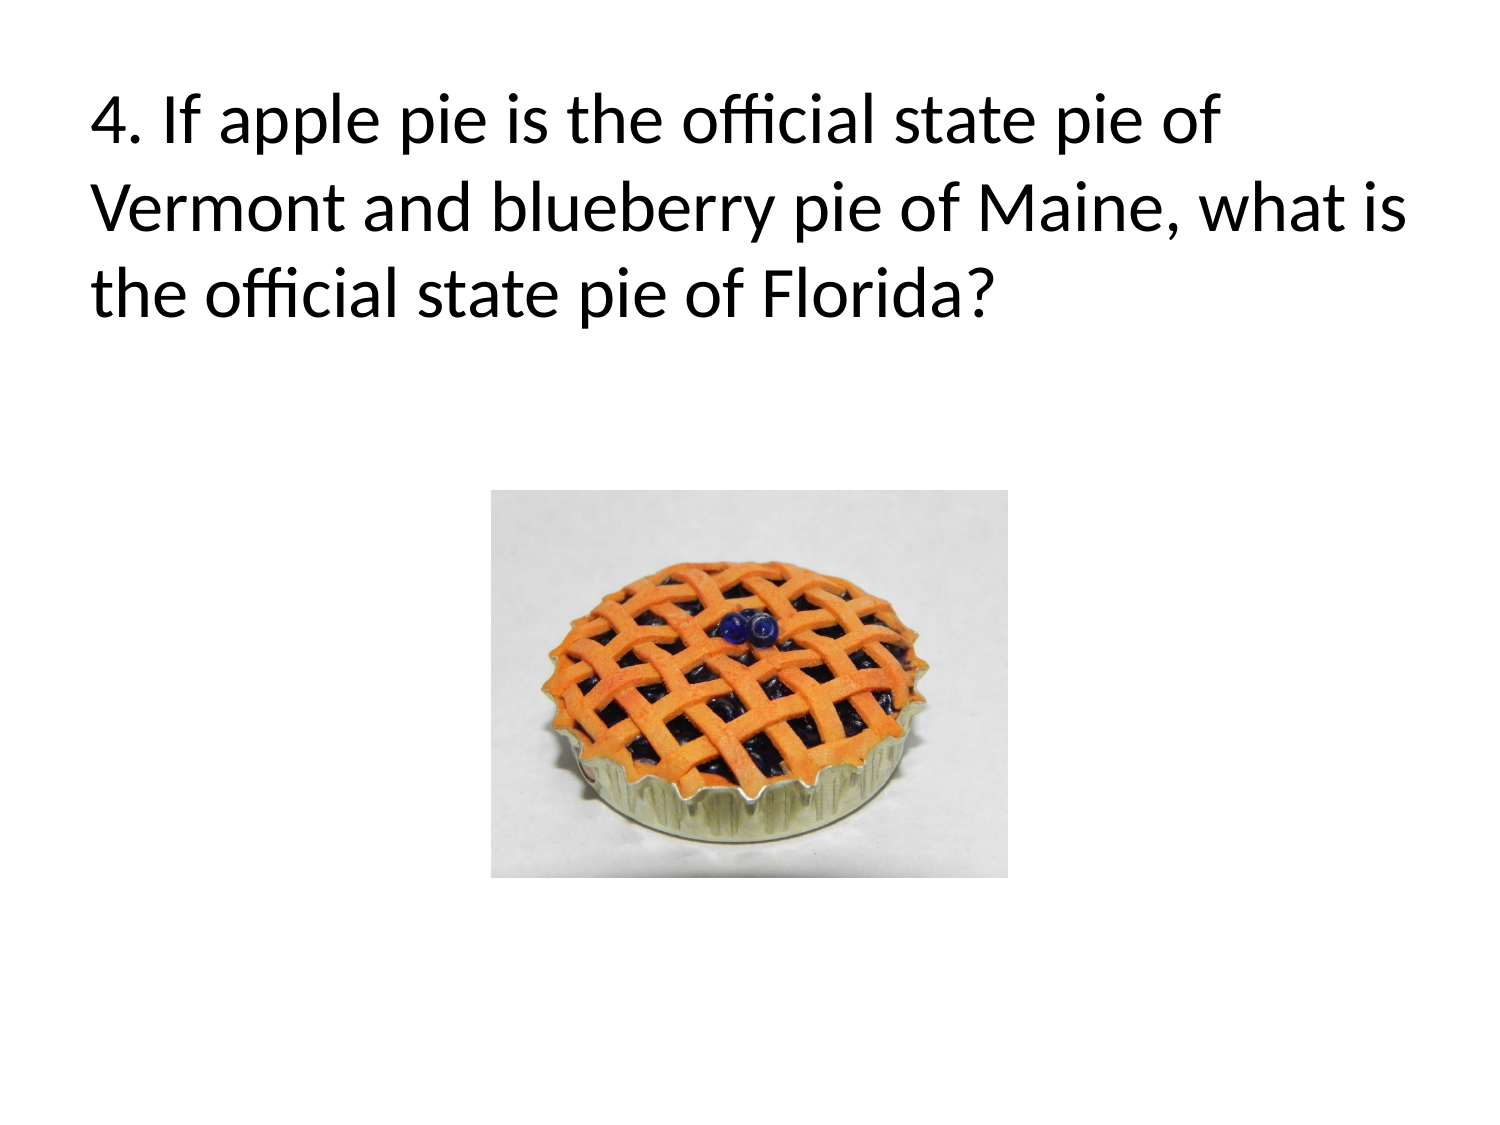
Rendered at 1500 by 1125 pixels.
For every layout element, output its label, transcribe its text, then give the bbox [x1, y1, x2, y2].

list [491, 489, 1009, 878]
title 4. If apple pie is the official state pie of Vermont and blueberry pie of Maine, what is the official state pie of Florida? [75, 62, 1425, 413]
